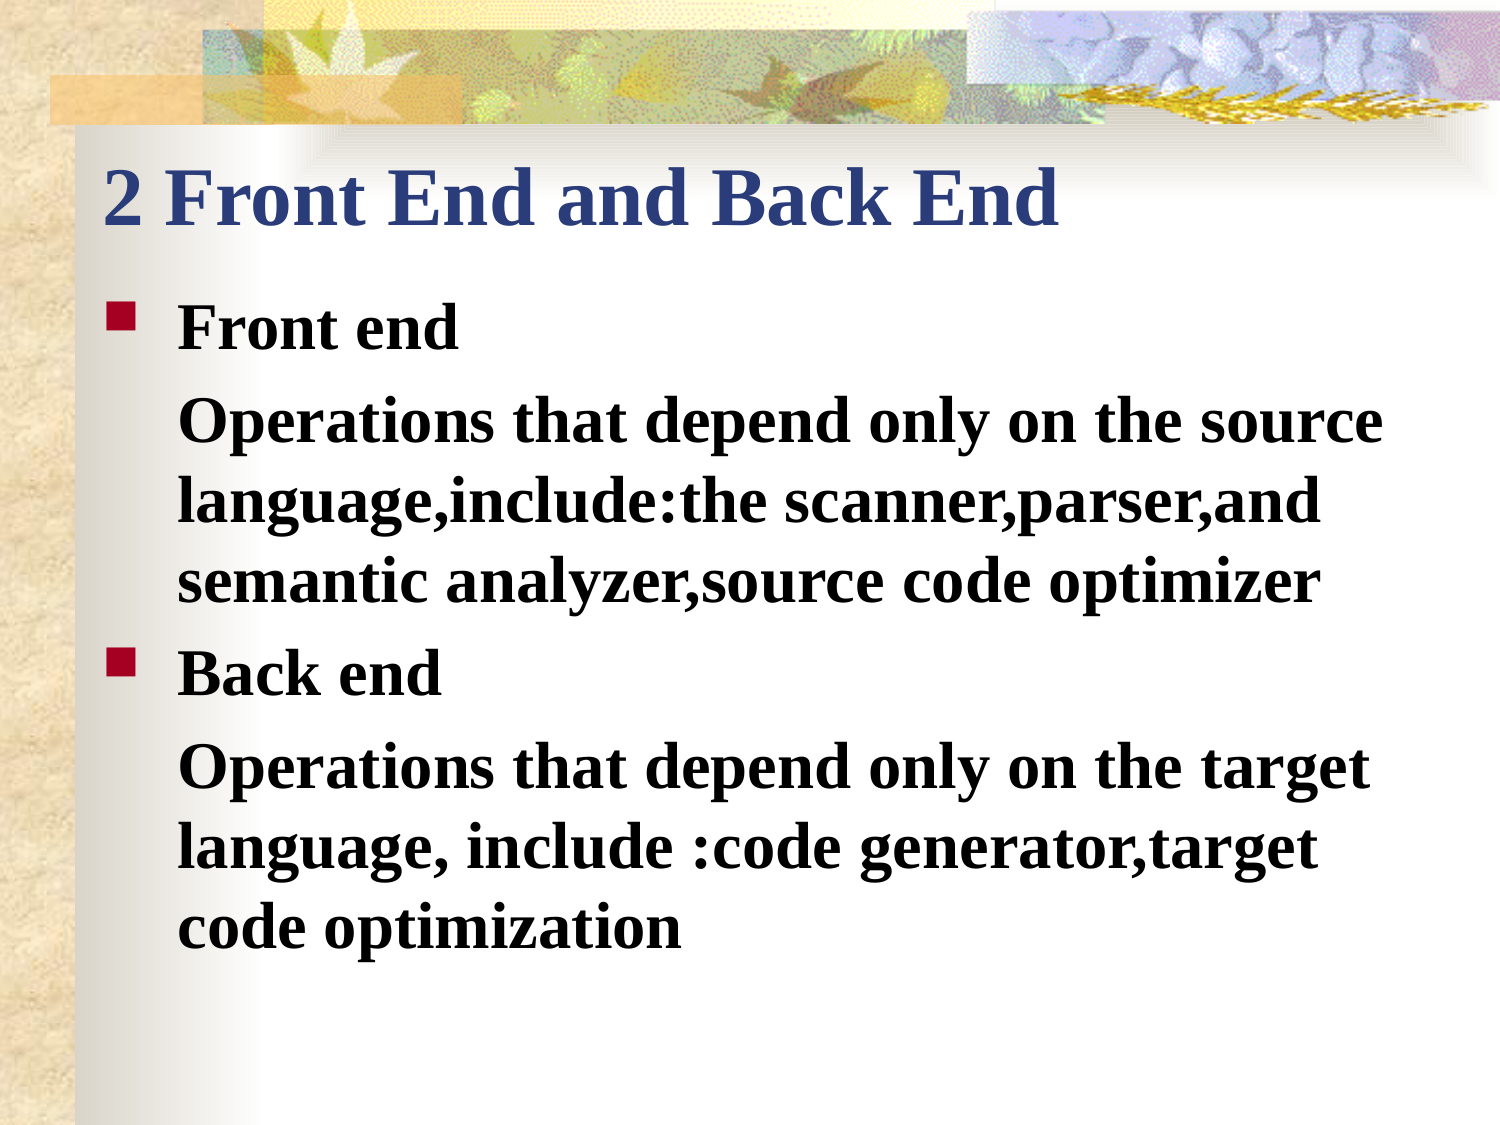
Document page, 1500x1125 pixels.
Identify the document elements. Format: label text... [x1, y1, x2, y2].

list Front end Operations that depend only on the source language,include:the scanner,parser,and semantic analyzer,source code optimizer Back end Operations that depend only on the target language, include :code generator,target code optimization [87, 274, 1451, 1021]
picture [0, 0, 1500, 1125]
title 2 Front End and Back End [87, 137, 1451, 251]
